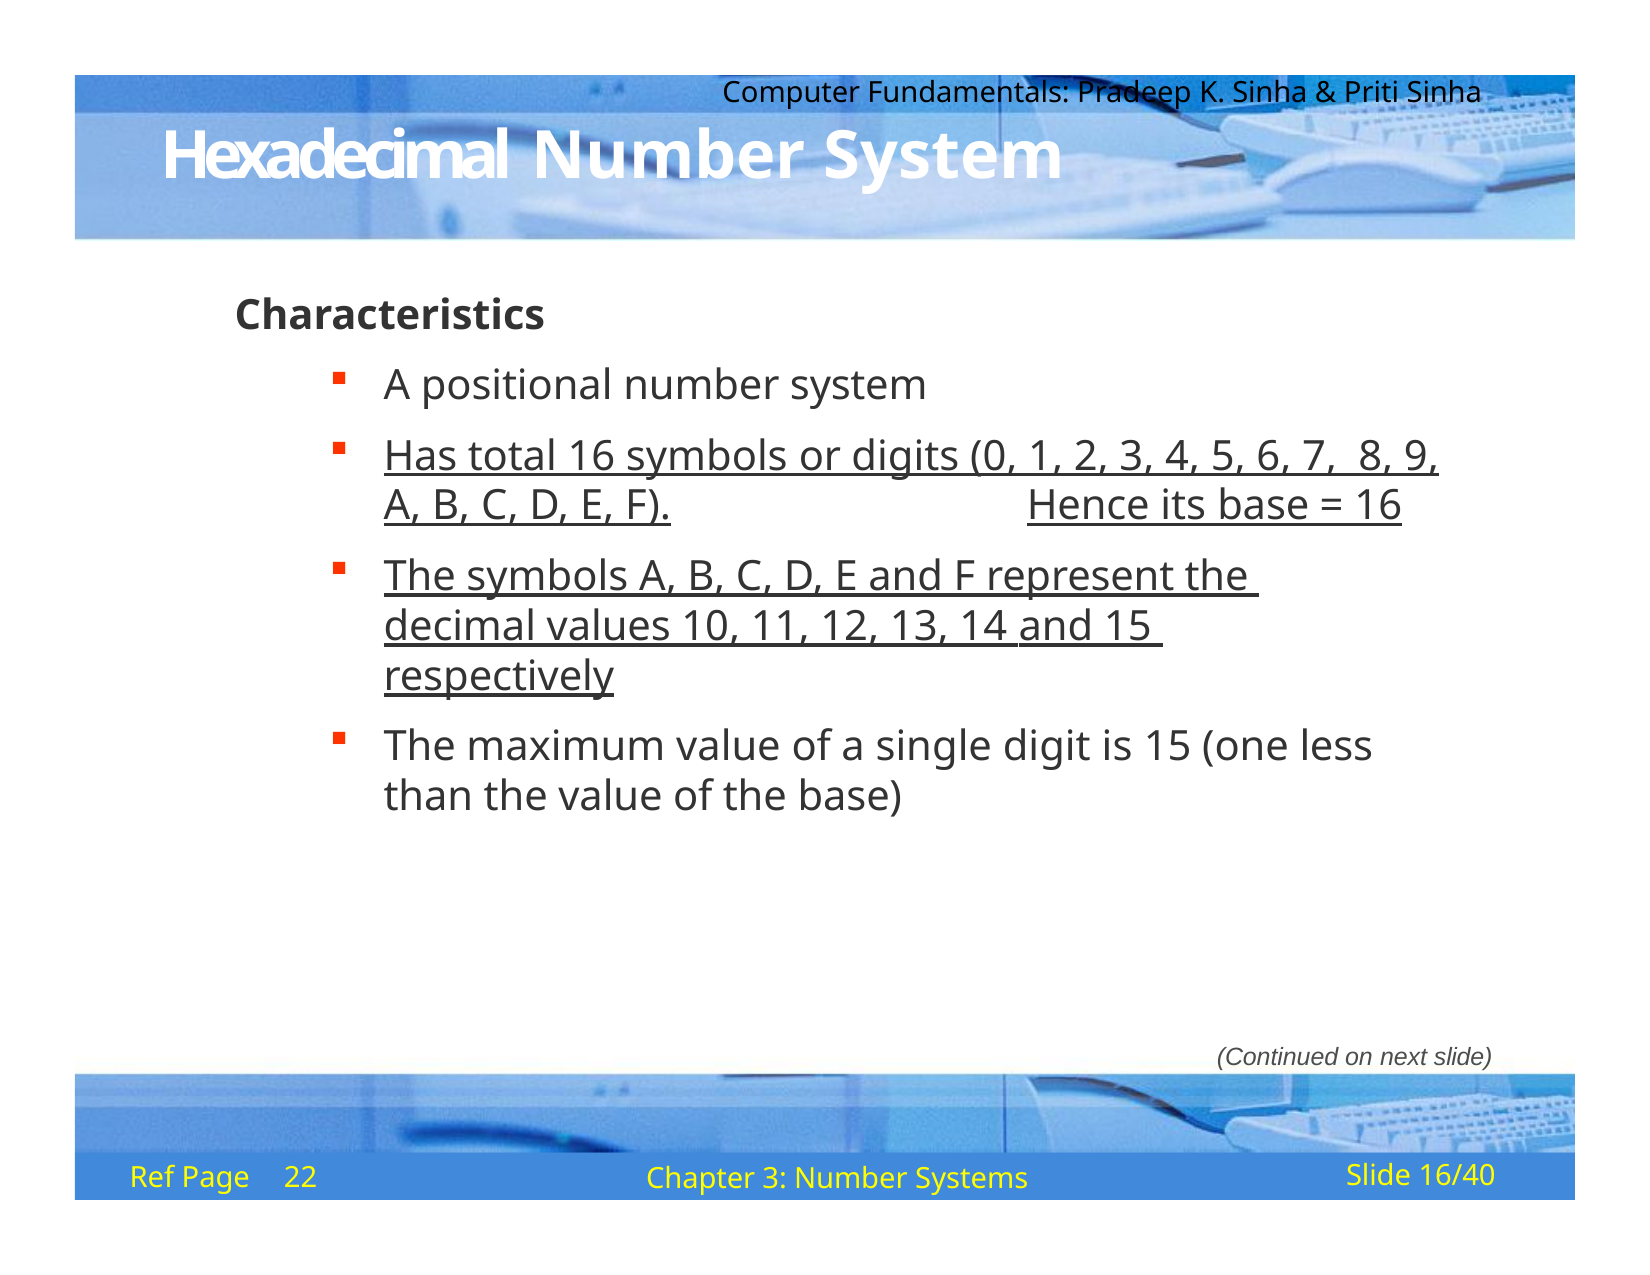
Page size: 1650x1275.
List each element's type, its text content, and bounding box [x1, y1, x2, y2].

footer Chapter 3: Number Systems [643, 1162, 1068, 1275]
text_box (Continued on next slide) [1214, 1040, 1495, 1071]
text_box Ref Page 22 [127, 1161, 322, 1194]
text_box [74, 1035, 1575, 1200]
text_box Characteristics A positional number system Has total 16 symbols or digits (0, 1, 2, 3, 4, 5, 6, 7, 8, 9, A, B, C, D, E, F). Hence its base = 16 The symbols A, B, C, D, E and F represent the decimal values 10, 11, 12, 13, 14 and 15 respectively The maximum value of a single digit is 15 (one less than the value of the base) [232, 325, 1480, 819]
picture [74, 75, 1575, 241]
slide_number Slide 16/40 [1343, 1164, 1517, 1275]
title Hexadecimal Number System [159, 112, 1491, 325]
text_box Computer Fundamentals: Pradeep K. Sinha & Priti Sinha [720, 73, 1554, 109]
